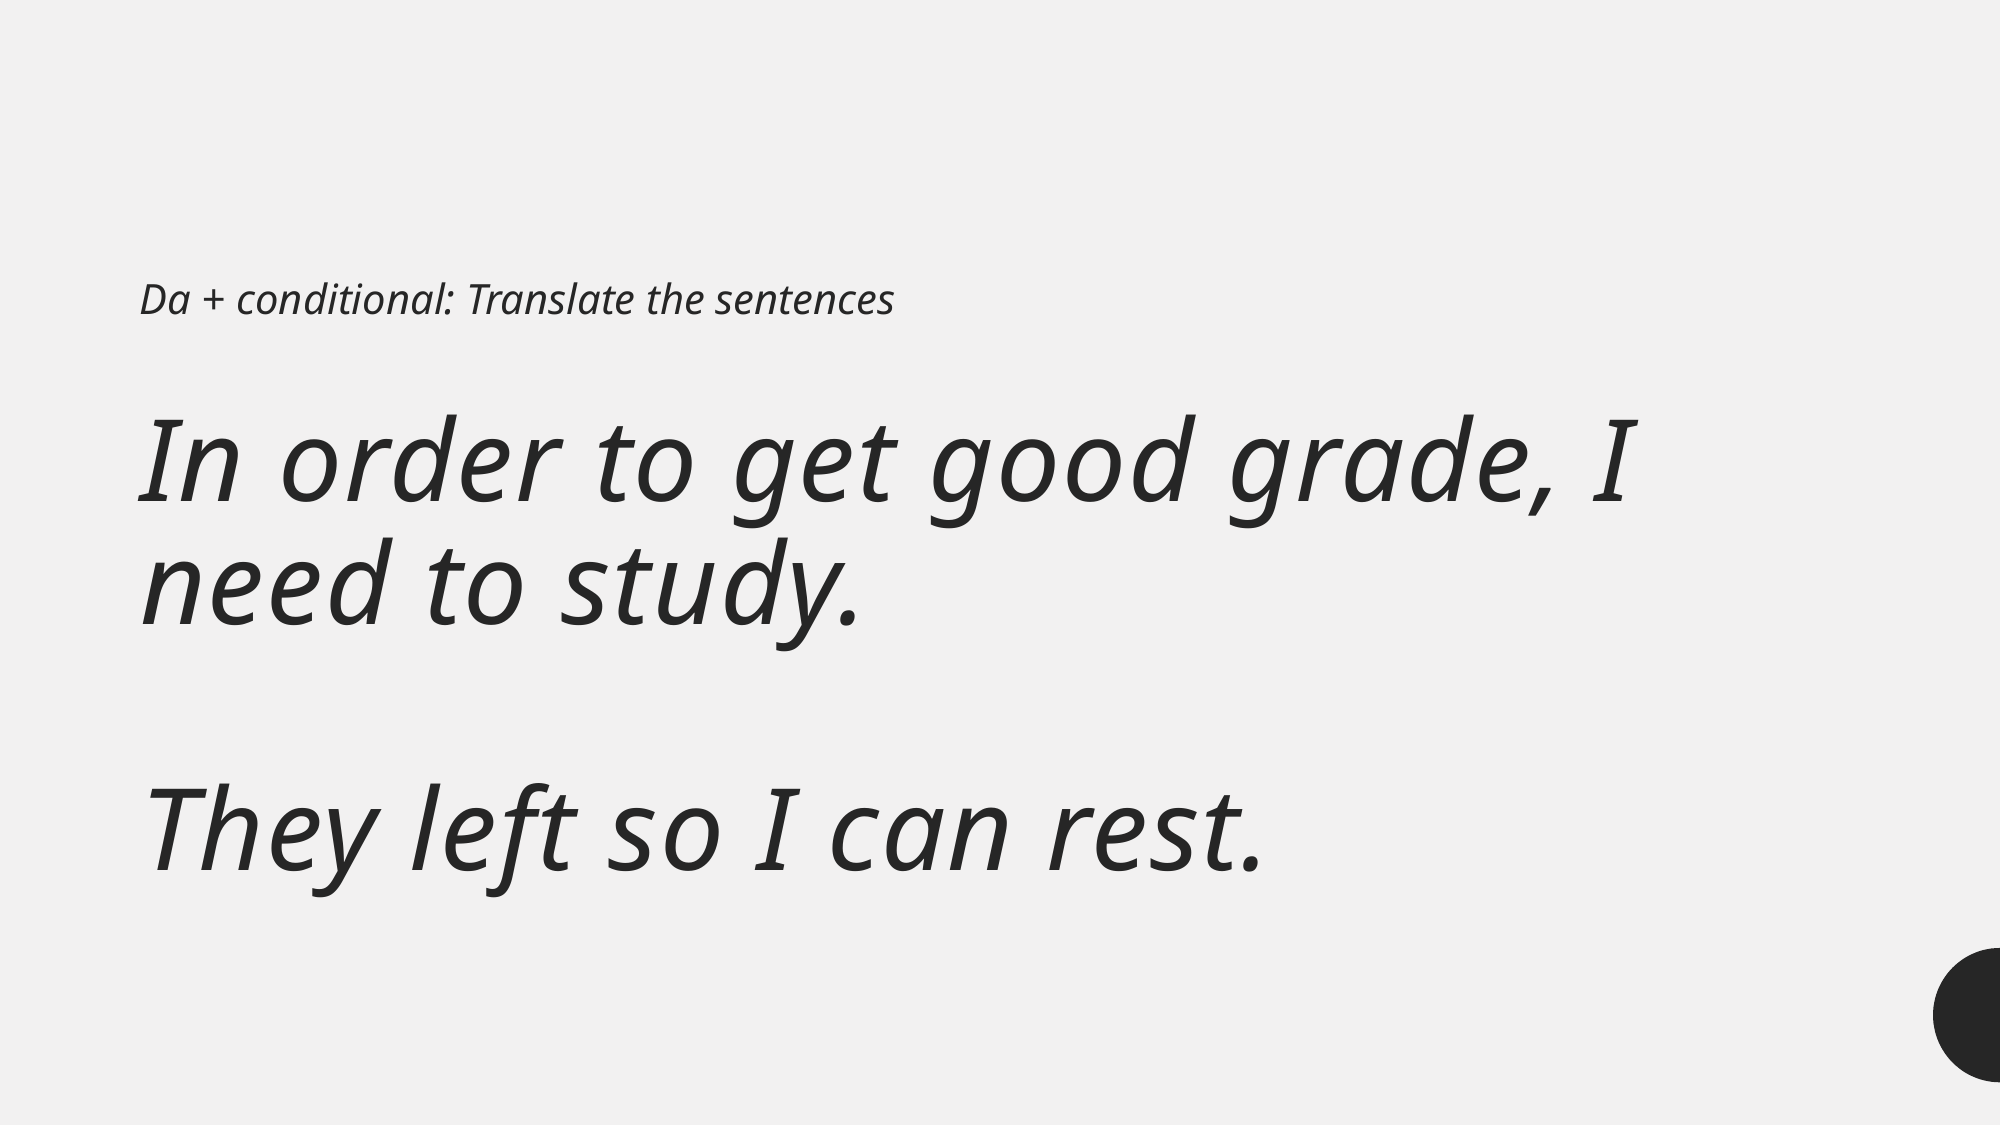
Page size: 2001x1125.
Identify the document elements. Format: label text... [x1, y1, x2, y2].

list Da + conditional: Translate the sentences [124, 228, 1875, 363]
title In order to get good grade, I need to study. They left so I can rest. [125, 396, 1875, 905]
